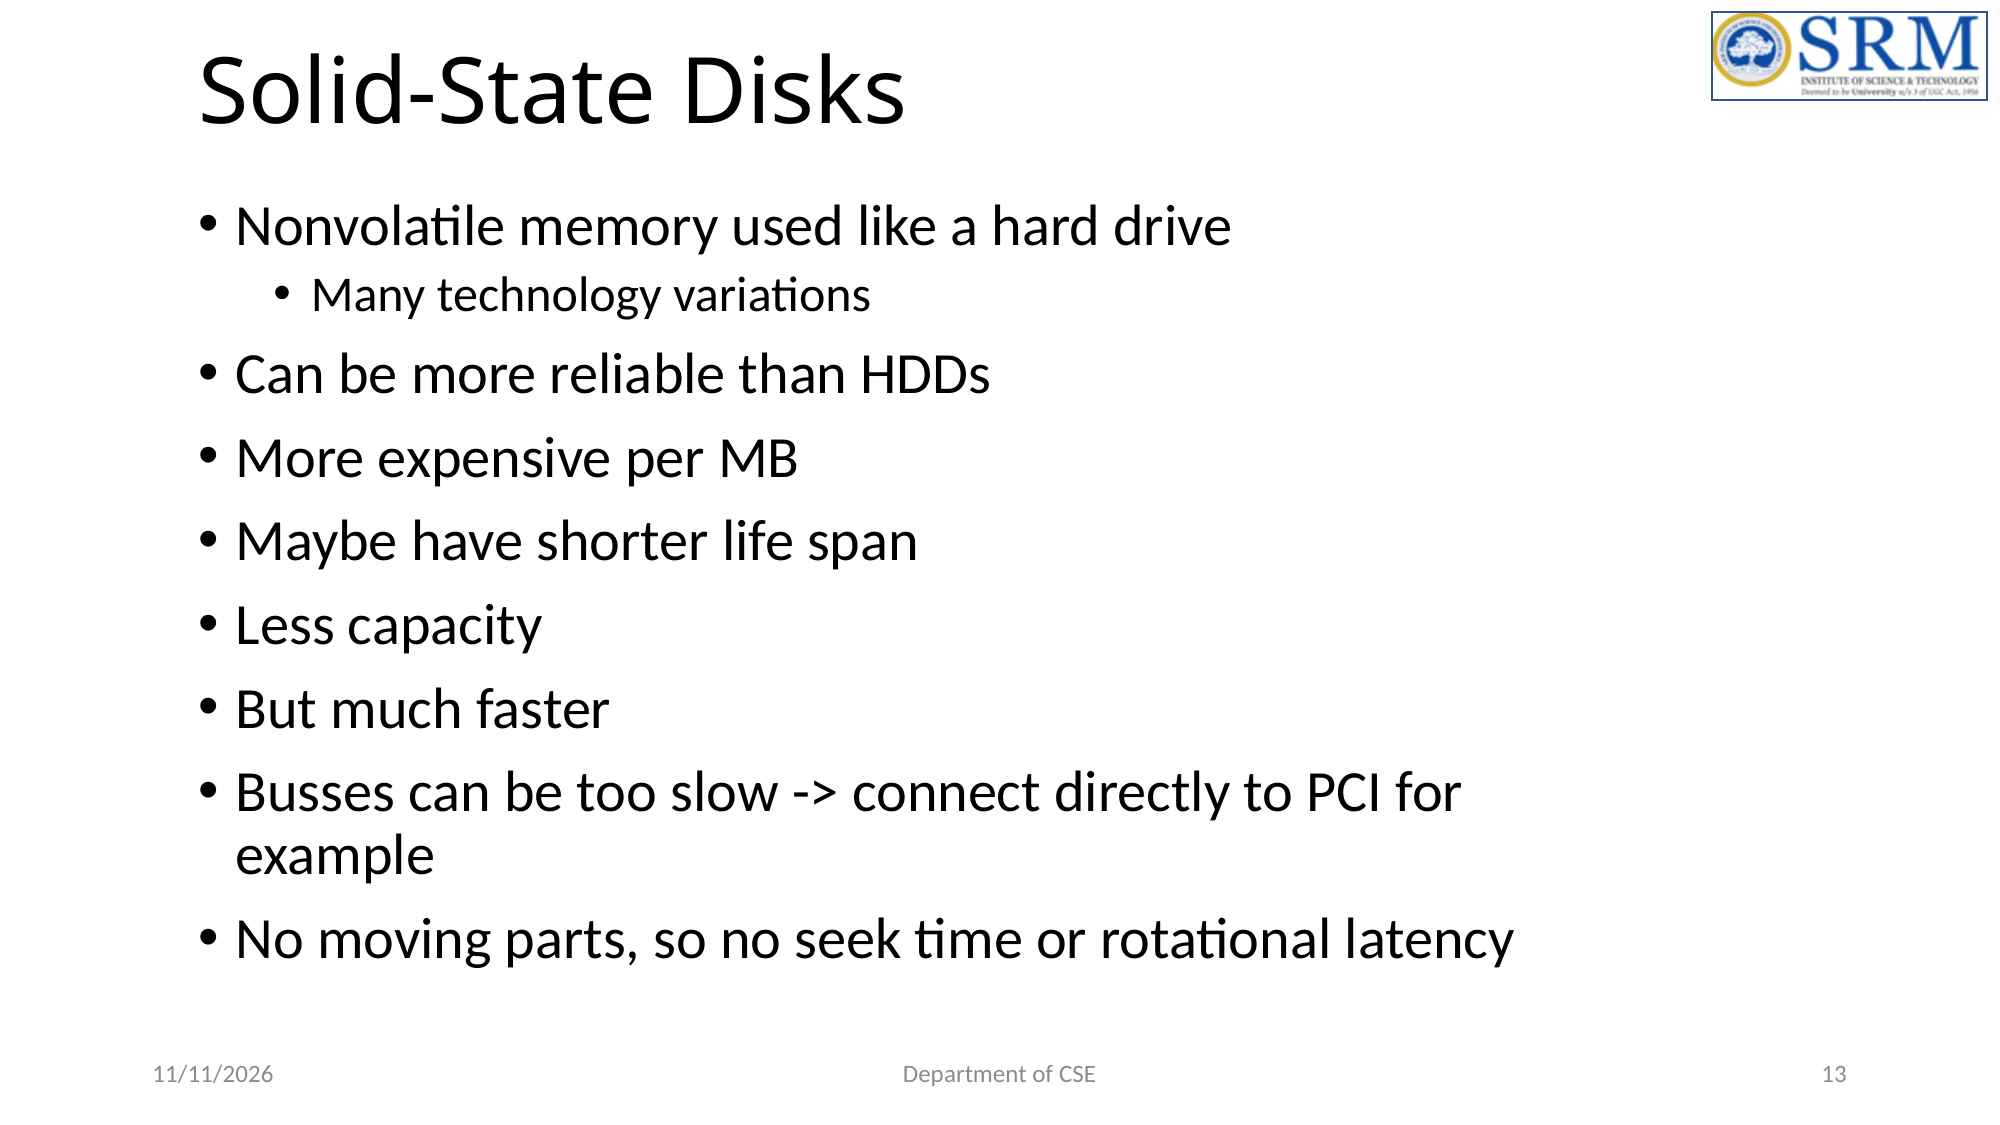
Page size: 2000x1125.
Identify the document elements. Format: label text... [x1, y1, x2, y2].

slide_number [137, 1042, 588, 1103]
slide_number 13 [1412, 1042, 1862, 1103]
list Nonvolatile memory used like a hard drive Many technology variations Can be more reliable than HDDs More expensive per MB Maybe have shorter life span Less capacity But much faster Busses can be too slow -> connect directly to PCI for example No moving parts, so no seek time or rotational latency [183, 187, 1675, 1013]
title Solid-State Disks [183, 24, 1850, 163]
picture [1713, 13, 1986, 99]
footer Department of CSE [662, 1042, 1338, 1103]
